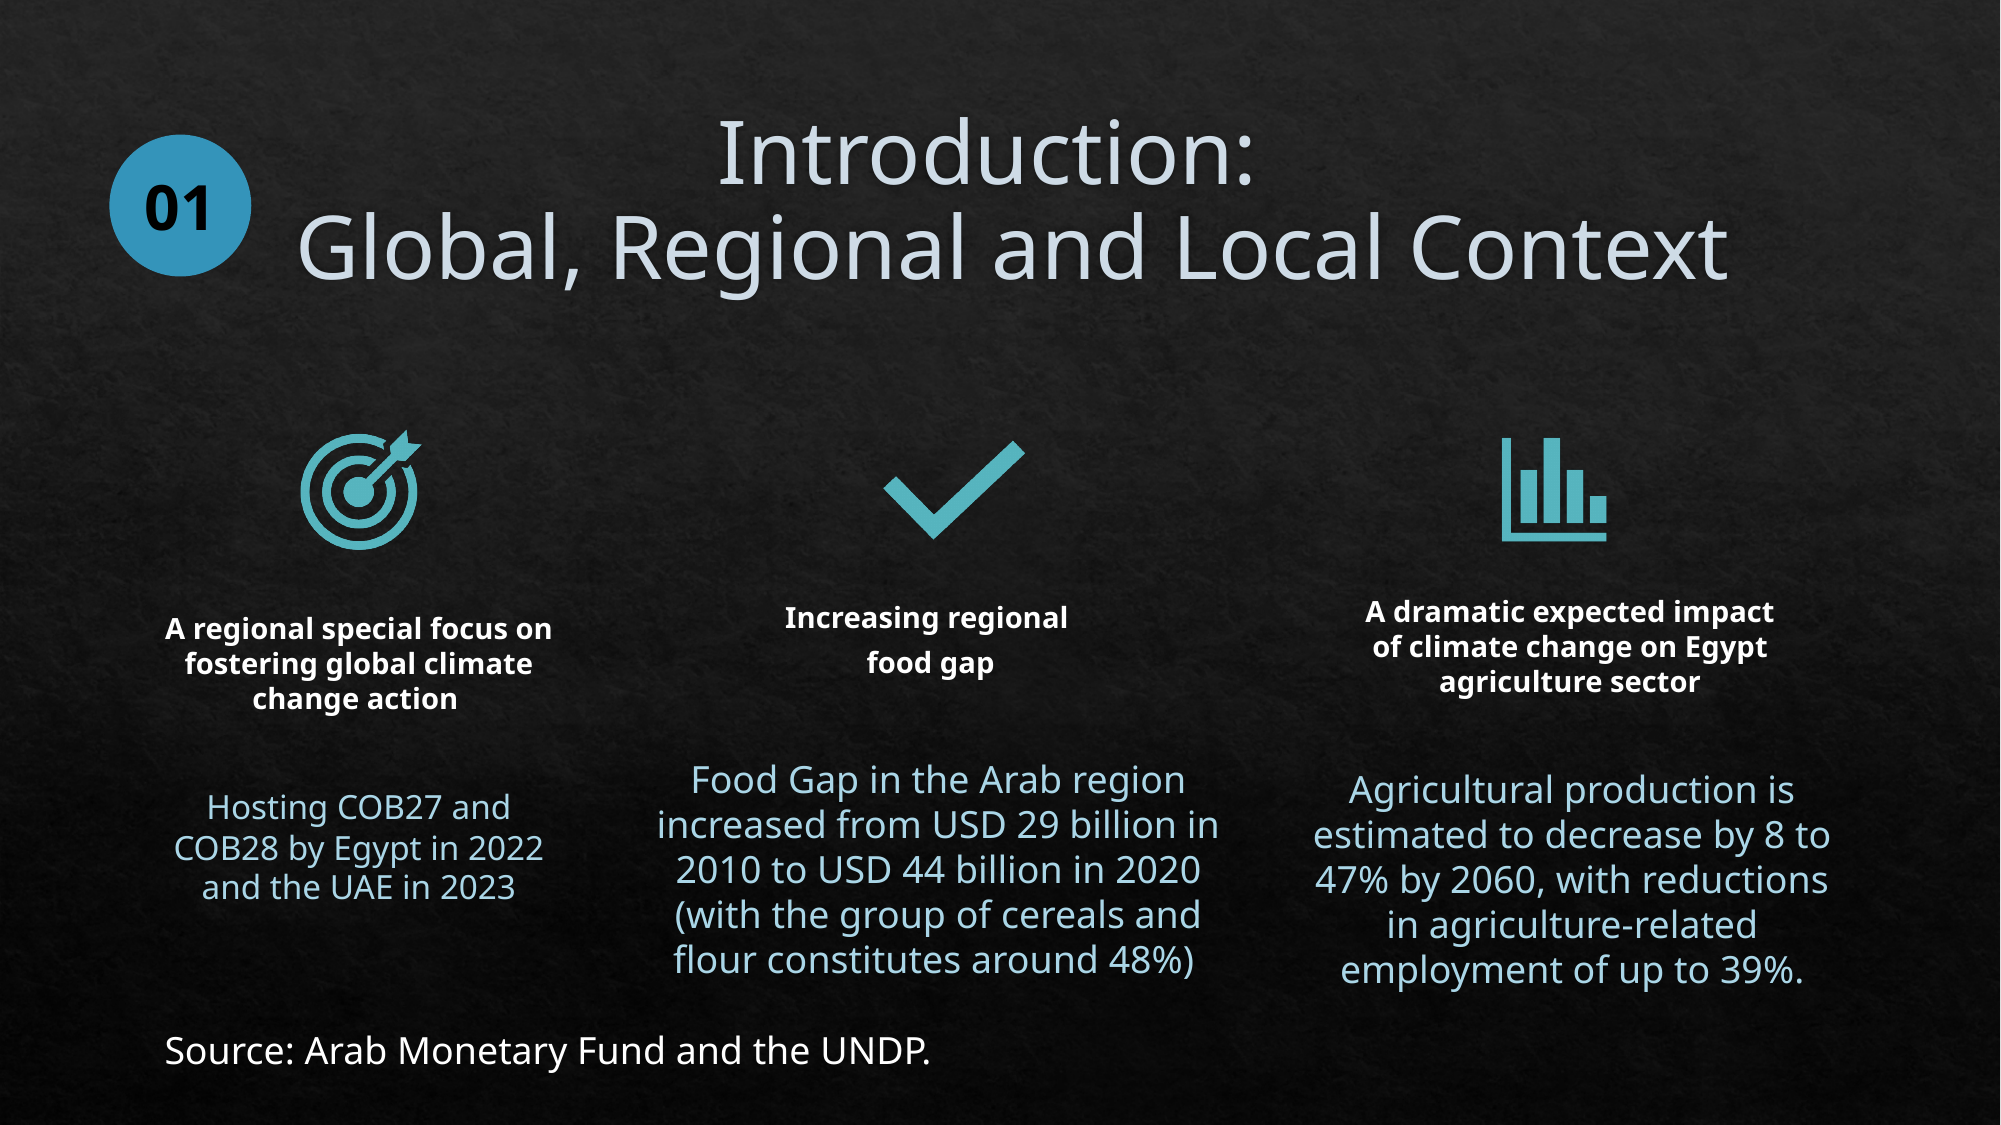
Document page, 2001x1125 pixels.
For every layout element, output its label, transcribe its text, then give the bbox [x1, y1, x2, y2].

title Introduction: Global, Regional and Local Context [149, 99, 1849, 307]
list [149, 388, 1849, 999]
text_box Source: Arab Monetary Fund and the UNDP. [149, 1019, 1159, 1080]
text_box [108, 133, 253, 278]
text_box 01 [129, 160, 231, 251]
